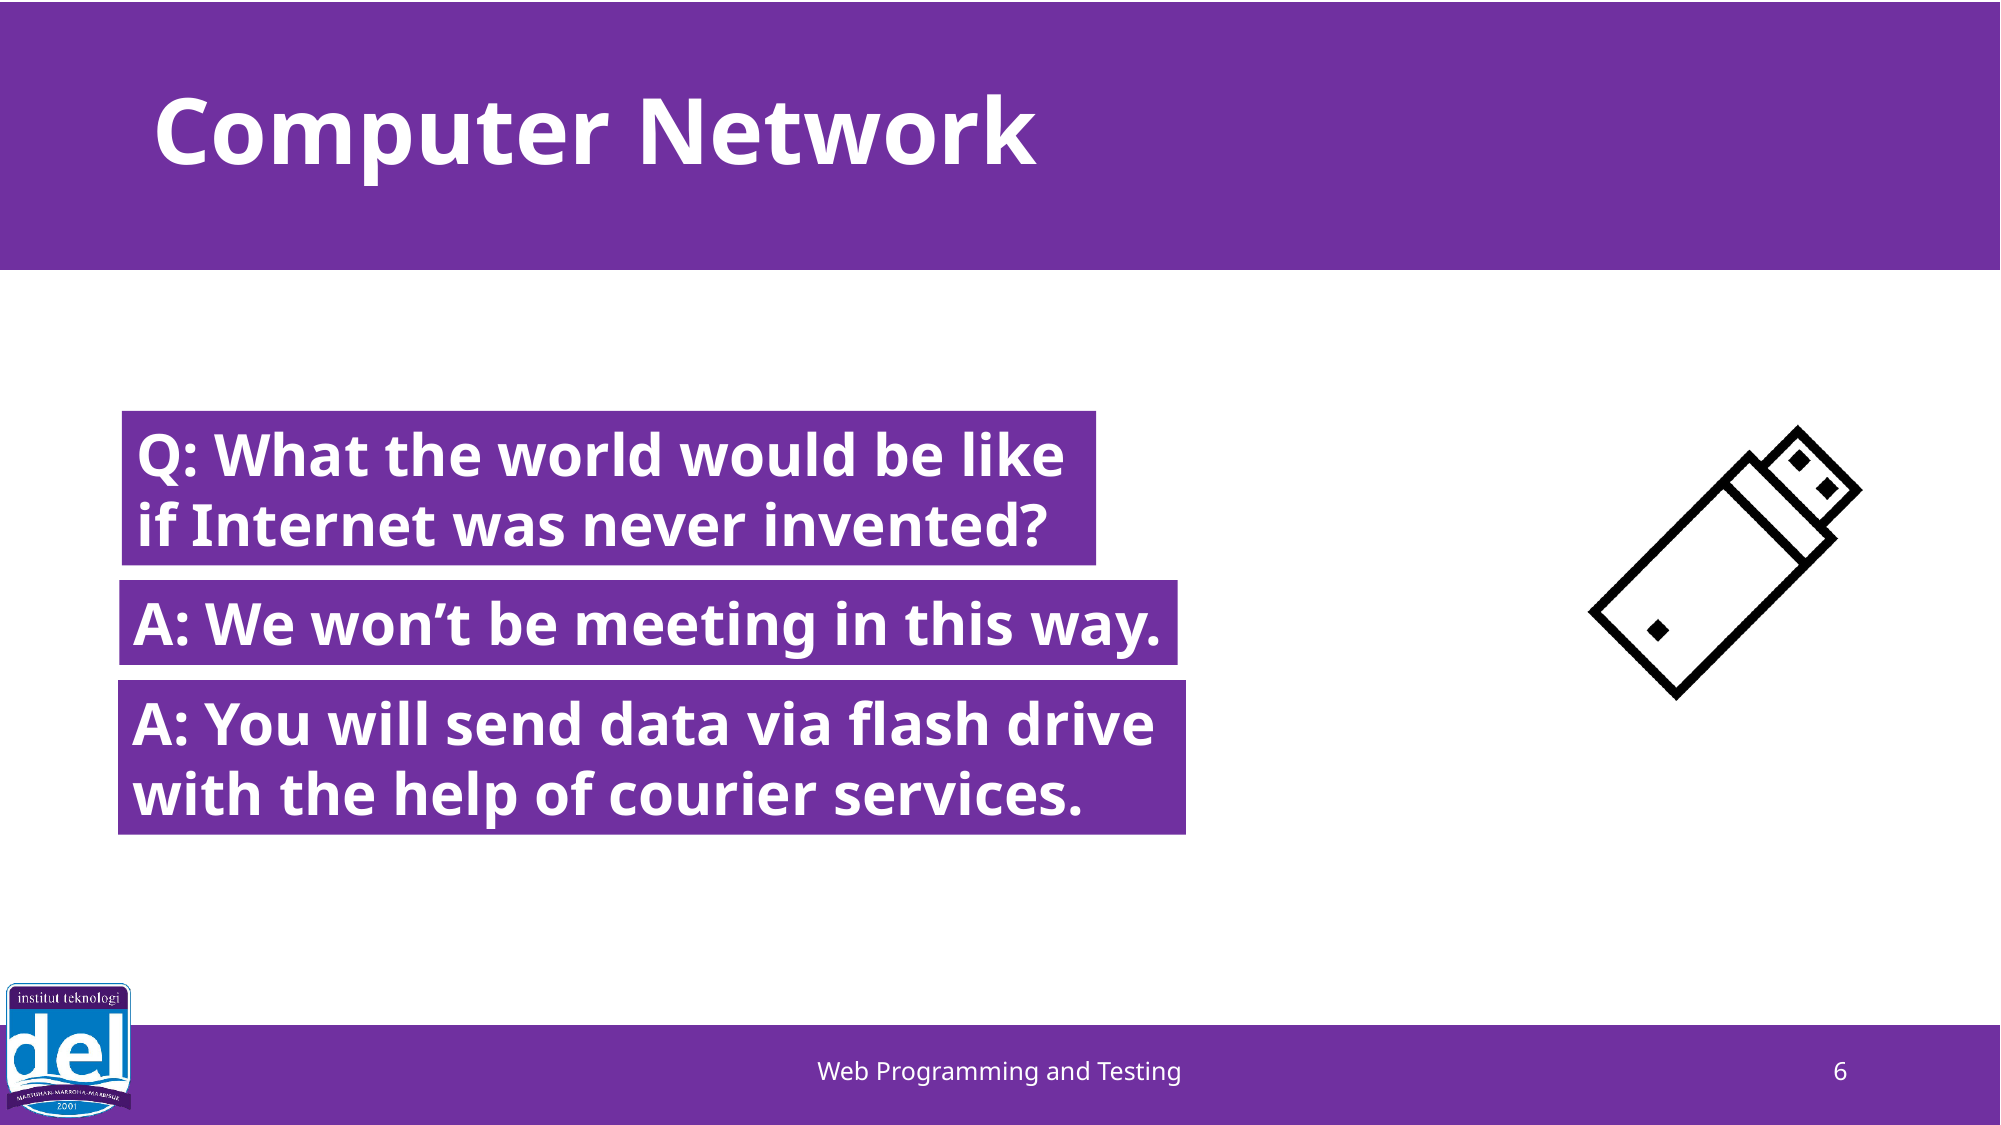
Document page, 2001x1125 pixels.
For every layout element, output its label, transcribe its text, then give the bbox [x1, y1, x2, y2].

text_box Q: What the world would be like if Internet was never invented? [121, 410, 1097, 566]
picture [5, 982, 131, 1118]
text_box A: We won’t be meeting in this way. [119, 580, 1178, 665]
text_box A: You will send data via flash drive with the help of courier services. [118, 680, 1186, 835]
title Computer Network [137, 26, 1863, 244]
slide_number 6 [1697, 1042, 1863, 1103]
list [1574, 412, 1875, 713]
footer Web Programming and Testing [662, 1042, 1338, 1103]
